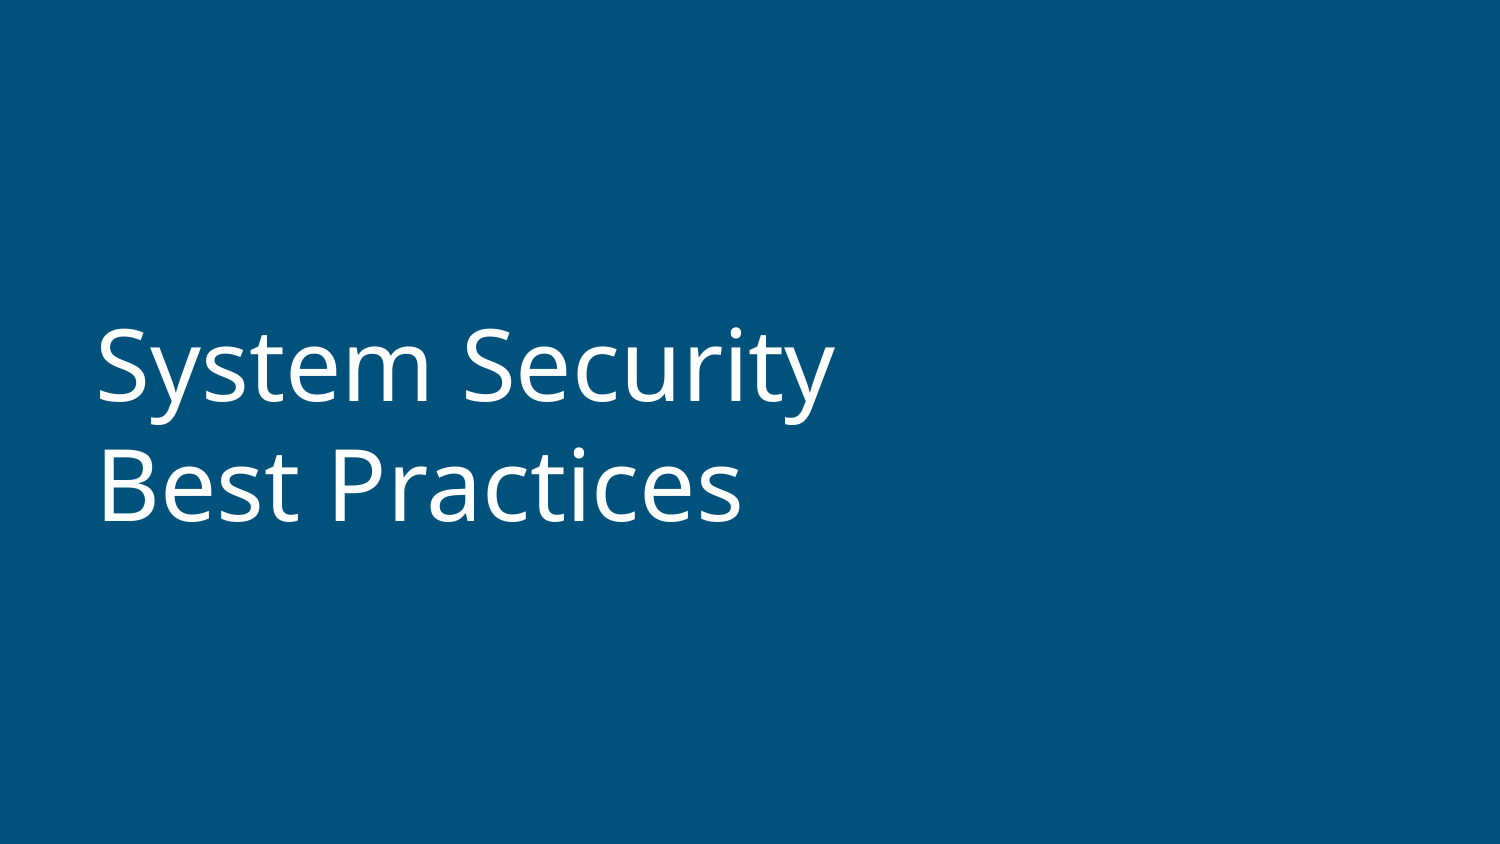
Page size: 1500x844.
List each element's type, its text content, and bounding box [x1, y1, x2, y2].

title System Security Best Practices [80, 86, 1003, 758]
